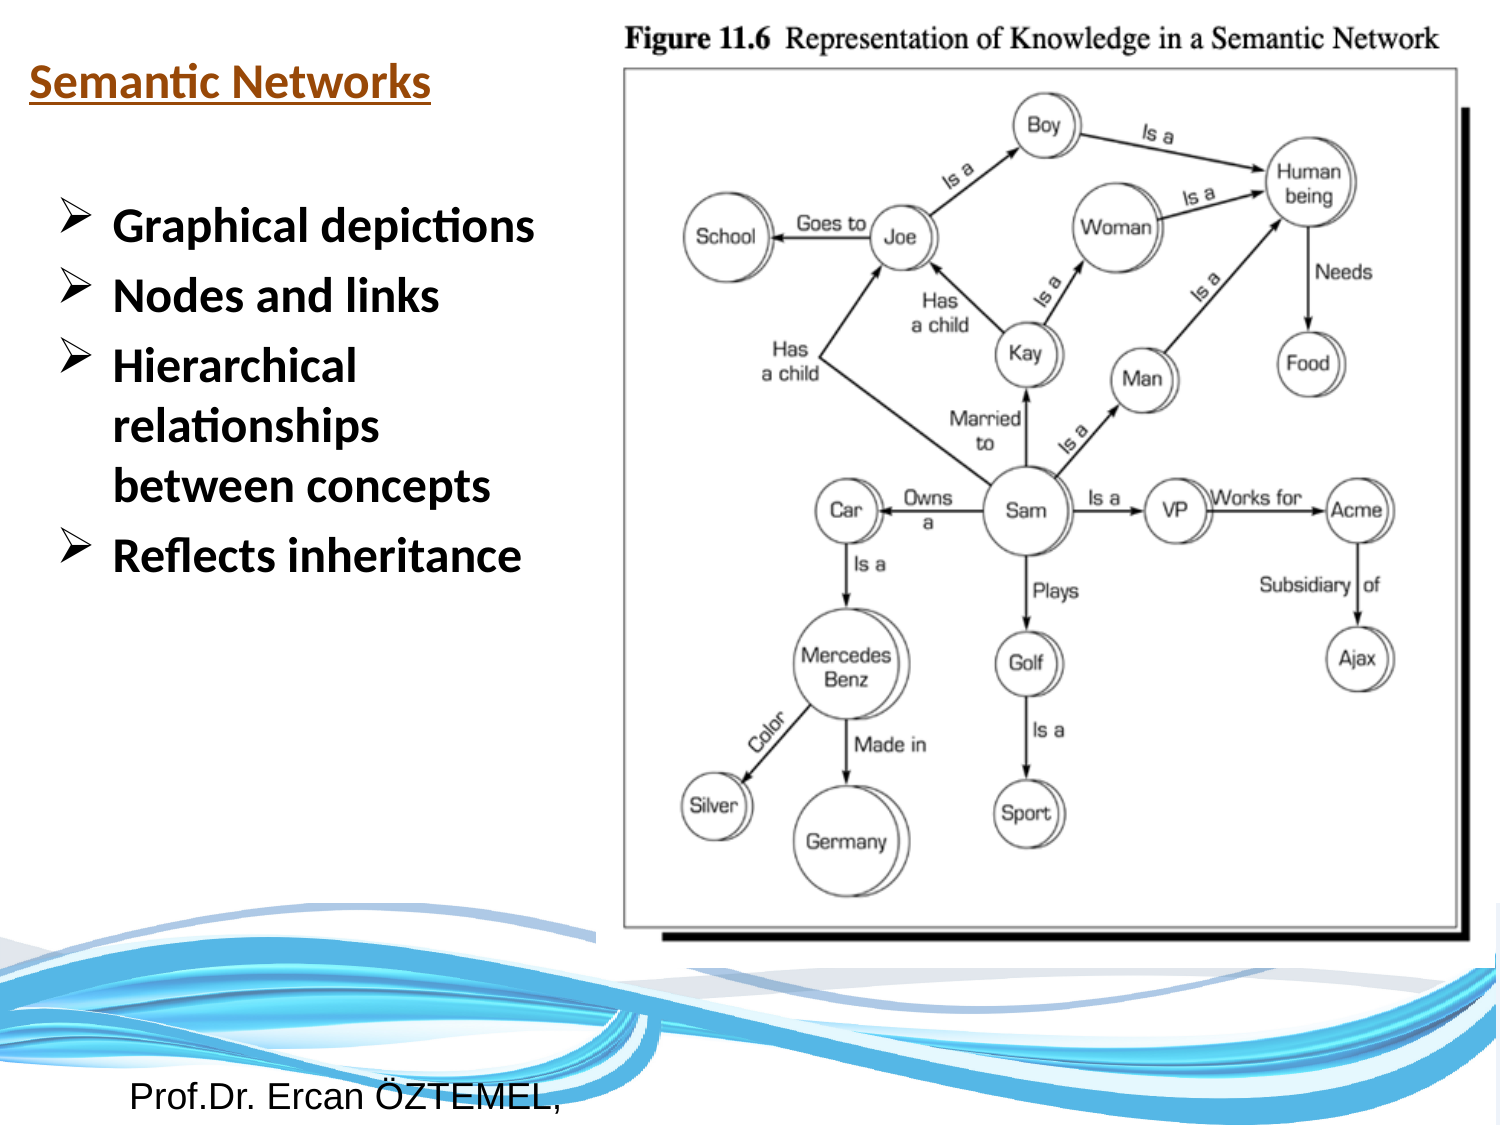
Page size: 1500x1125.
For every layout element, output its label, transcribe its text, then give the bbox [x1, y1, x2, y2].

title Semantic Networks [5, 18, 455, 138]
picture [0, 903, 1500, 1125]
list Graphical depictions Nodes and links Hierarchical relationships between concepts Reflects inheritance [40, 184, 579, 928]
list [596, 7, 1495, 969]
